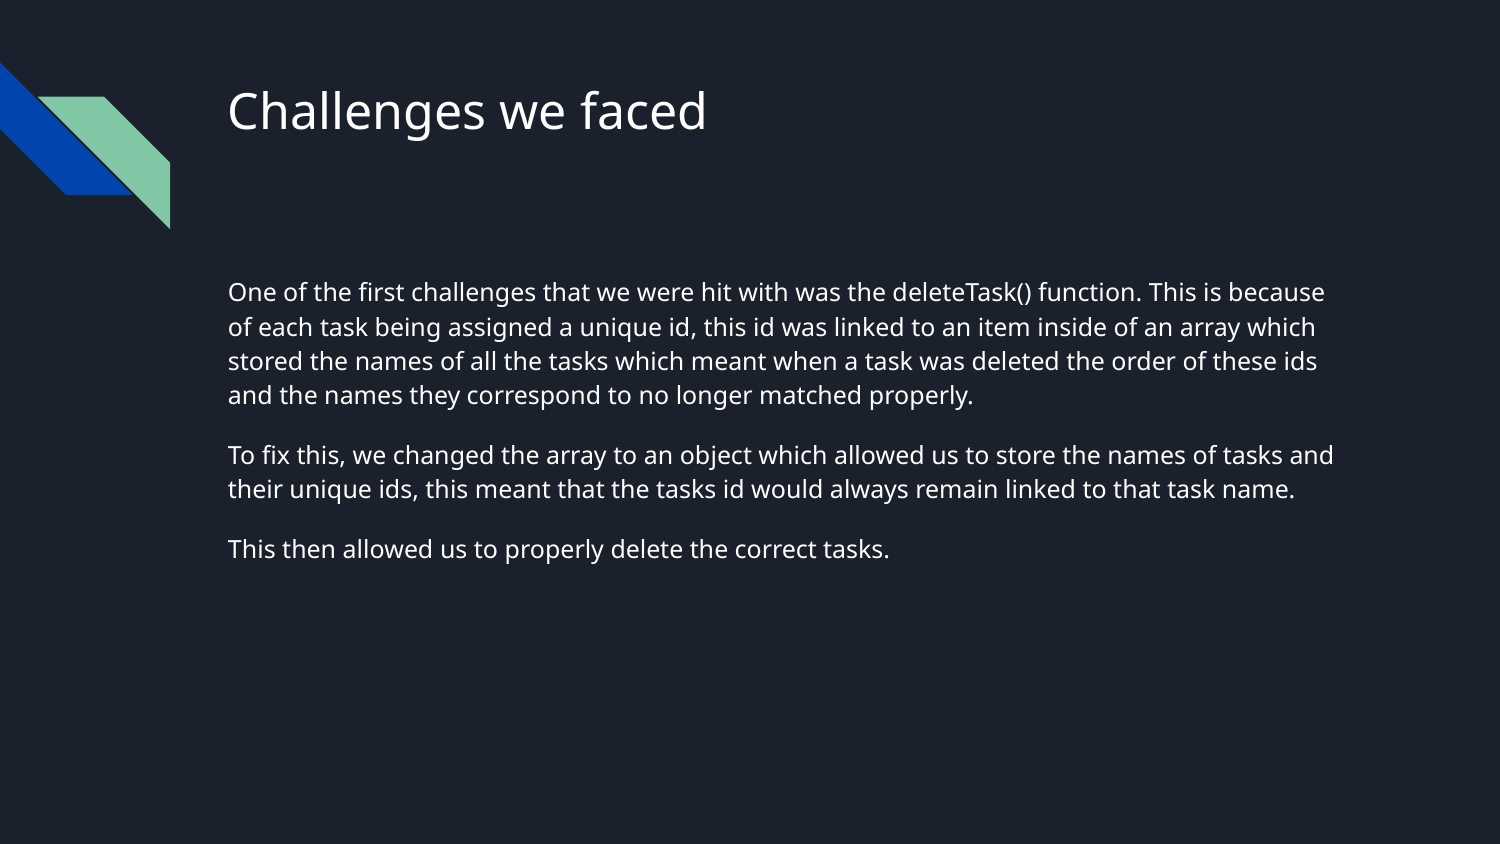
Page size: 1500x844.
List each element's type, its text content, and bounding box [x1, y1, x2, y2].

title Challenges we faced [212, 64, 1368, 215]
list One of the first challenges that we were hit with was the deleteTask() function. This is because of each task being assigned a unique id, this id was linked to an item inside of an array which stored the names of all the tasks which meant when a task was deleted the order of these ids and the names they correspond to no longer matched properly. To fix this, we changed the array to an object which allowed us to store the names of tasks and their unique ids, this meant that the tasks id would always remain linked to that task name. This then allowed us to properly delete the correct tasks. [212, 257, 1368, 735]
